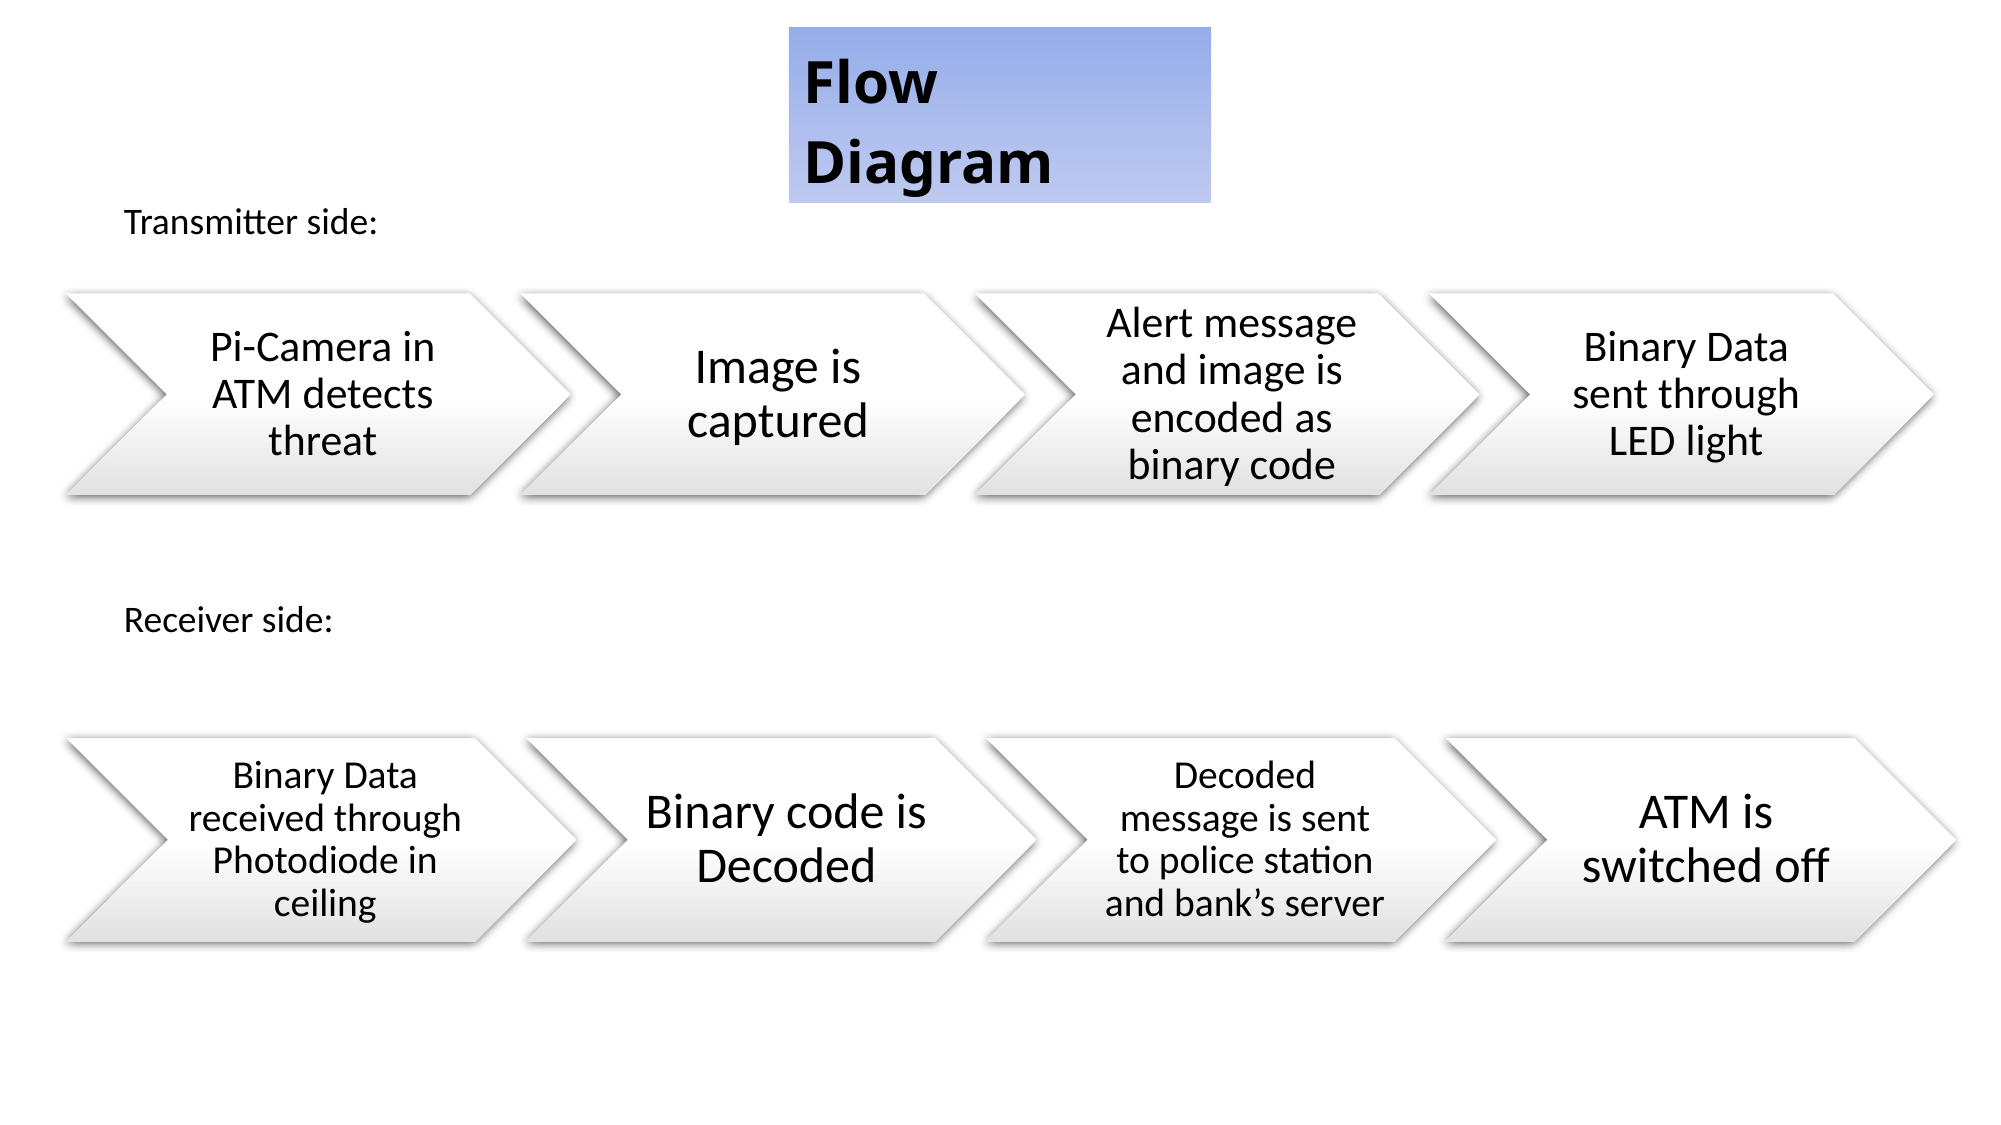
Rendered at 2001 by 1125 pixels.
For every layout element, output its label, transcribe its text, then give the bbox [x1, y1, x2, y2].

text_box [64, 219, 1935, 568]
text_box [64, 568, 1958, 1111]
text_box Transmitter side: [108, 189, 508, 219]
text_box Flow Diagram [788, 27, 1212, 203]
